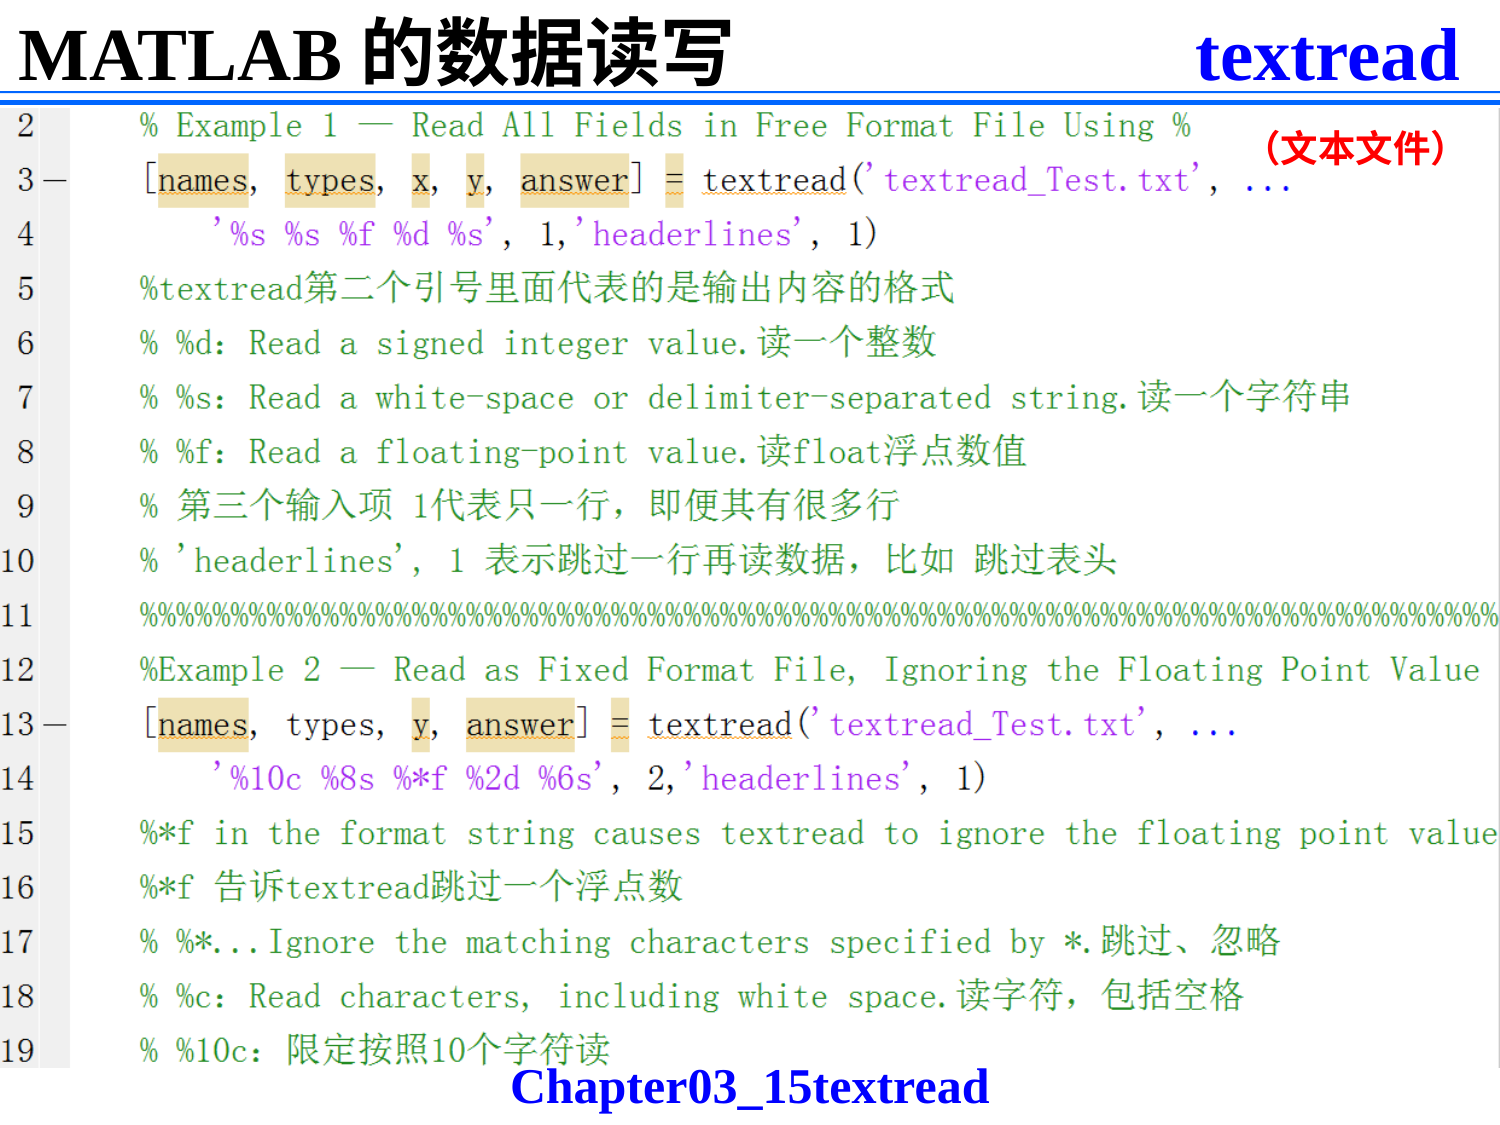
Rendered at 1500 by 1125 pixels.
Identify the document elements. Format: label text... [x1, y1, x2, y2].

text_box Chapter03_15textread [0, 1068, 1500, 1114]
picture [0, 108, 1500, 1068]
text_box MATLAB的数据读写 textread [0, 5, 1500, 91]
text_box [0, 91, 1500, 103]
